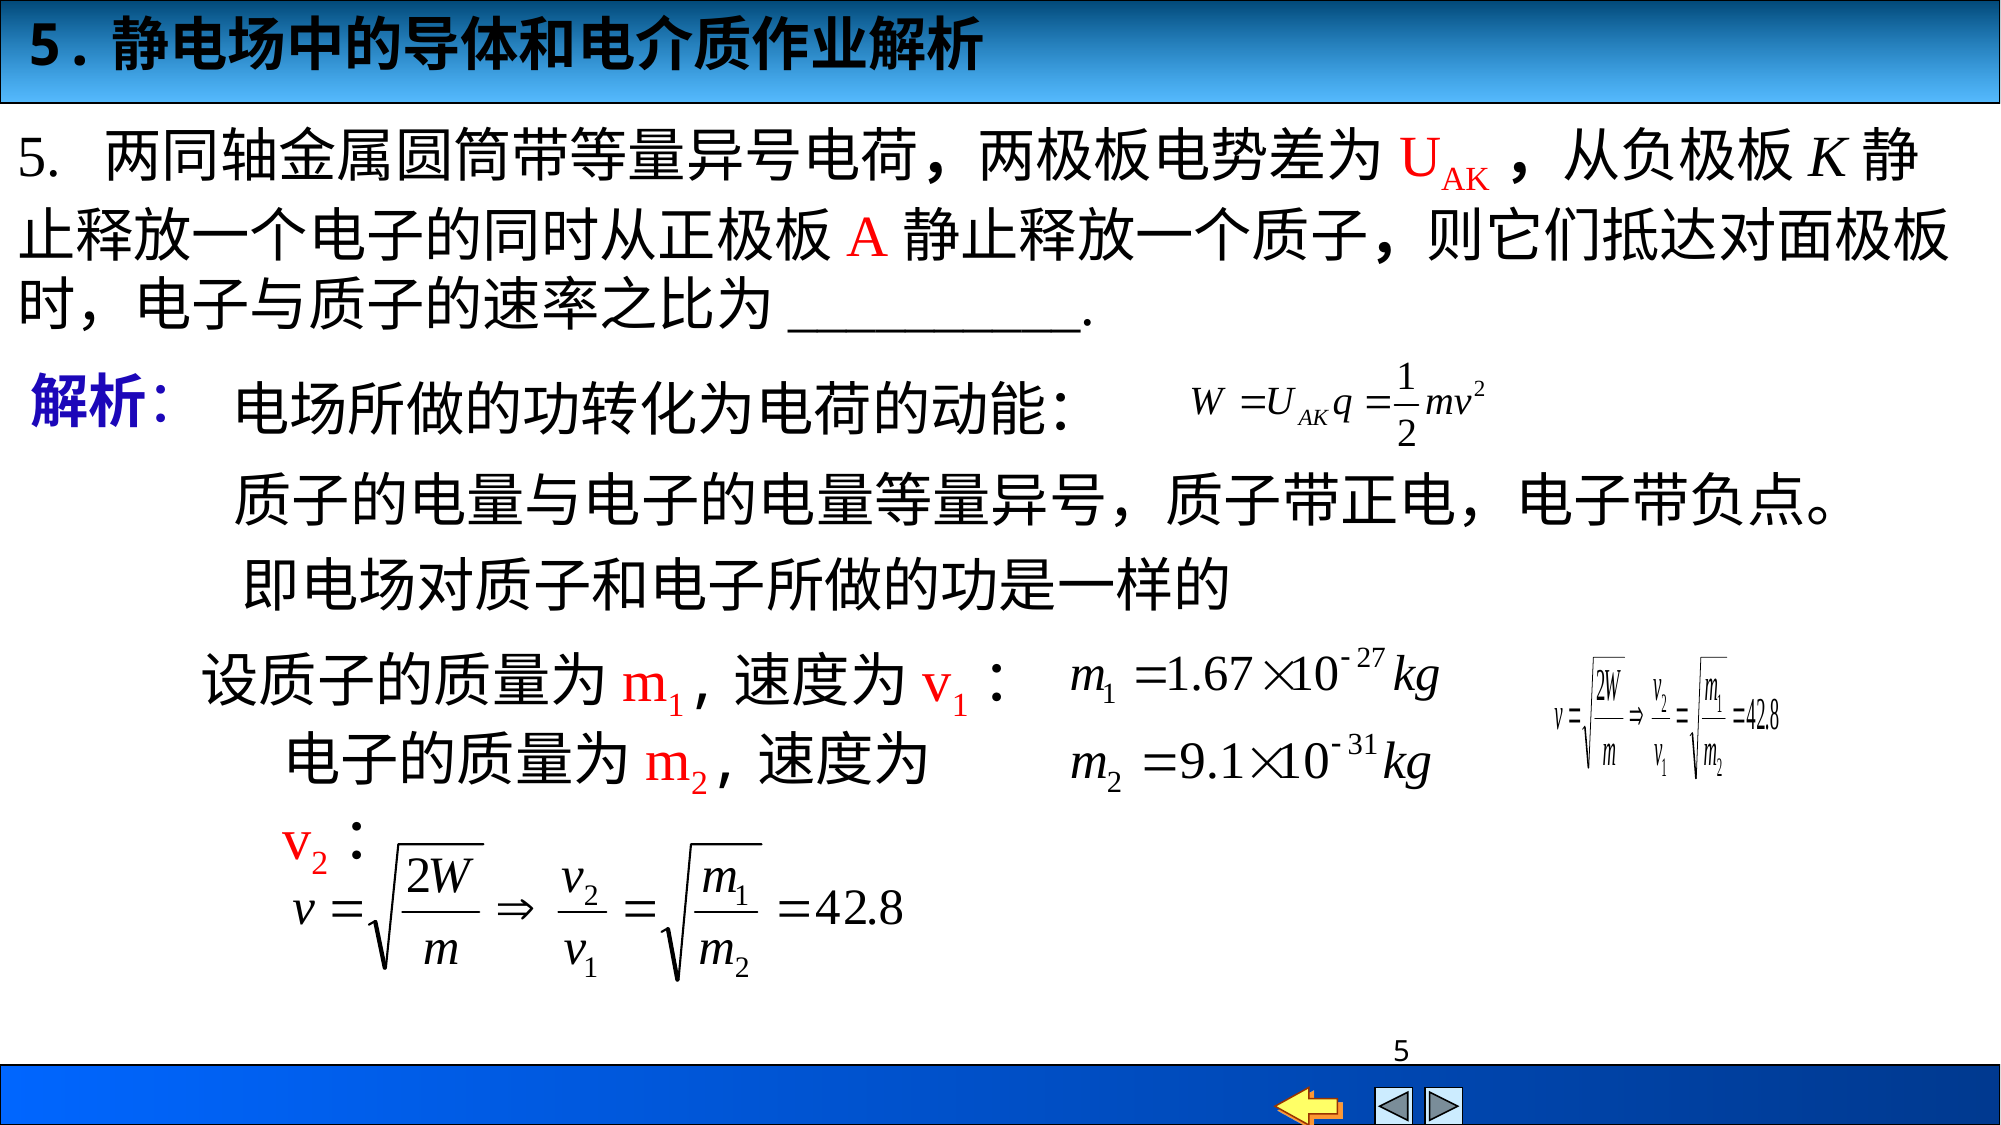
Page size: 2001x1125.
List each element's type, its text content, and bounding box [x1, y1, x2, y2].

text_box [1061, 635, 1451, 716]
text_box 设质子的质量为m1,速度为v1： [186, 635, 1056, 731]
text_box 电子的质量为m2,速度为v2： [267, 731, 1023, 889]
text_box 5. 两同轴金属圆筒带等量异号电荷，两极板电势差为UAK，从负极板K静止释放一个电子的同时从正极板A静止释放一个质子，则它们抵达对面极板时，电子与质子的速率之比为__________. [2, 110, 1981, 345]
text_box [285, 831, 910, 993]
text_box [1551, 645, 1782, 791]
text_box 即电场对质子和电子所做的功是一样的 [227, 540, 1248, 626]
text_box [1061, 721, 1446, 805]
text_box 解析： [15, 356, 230, 442]
text_box 电场所做的功转化为电荷的动能： [216, 364, 1186, 450]
text_box 质子的电量与电子的电量等量异号，质子带正电，电子带负点。 [218, 455, 1880, 541]
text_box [1186, 351, 1494, 455]
